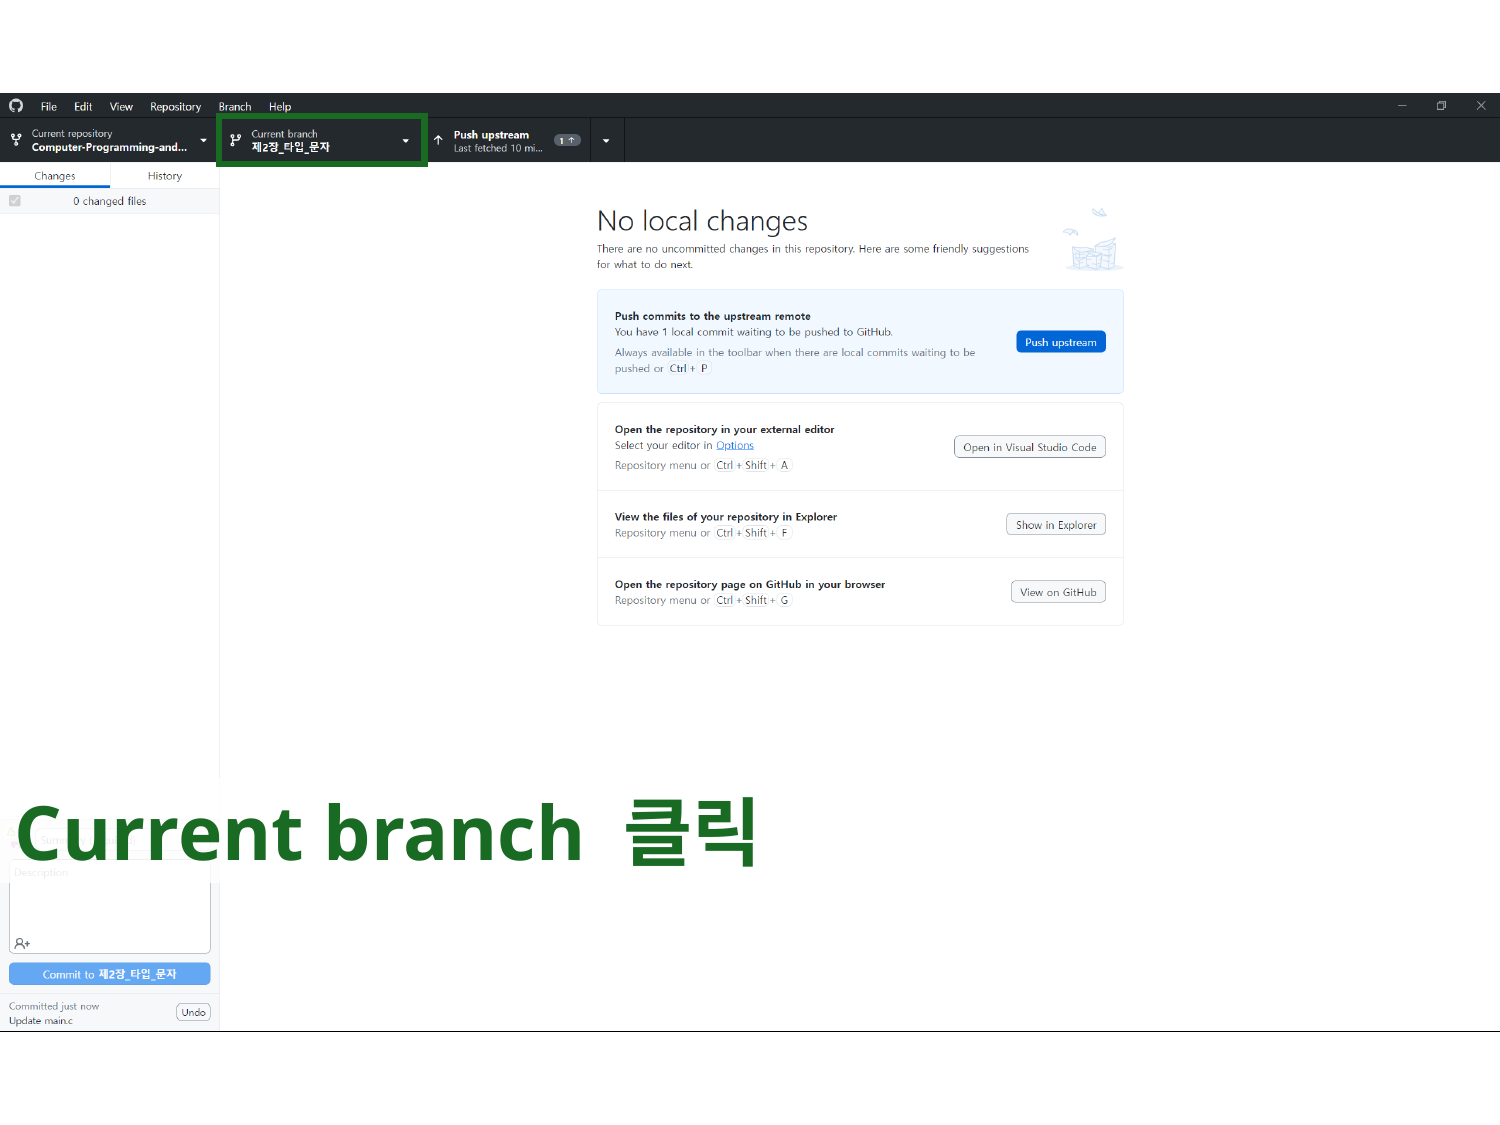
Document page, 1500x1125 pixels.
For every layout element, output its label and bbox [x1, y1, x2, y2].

picture [0, 93, 1500, 1032]
